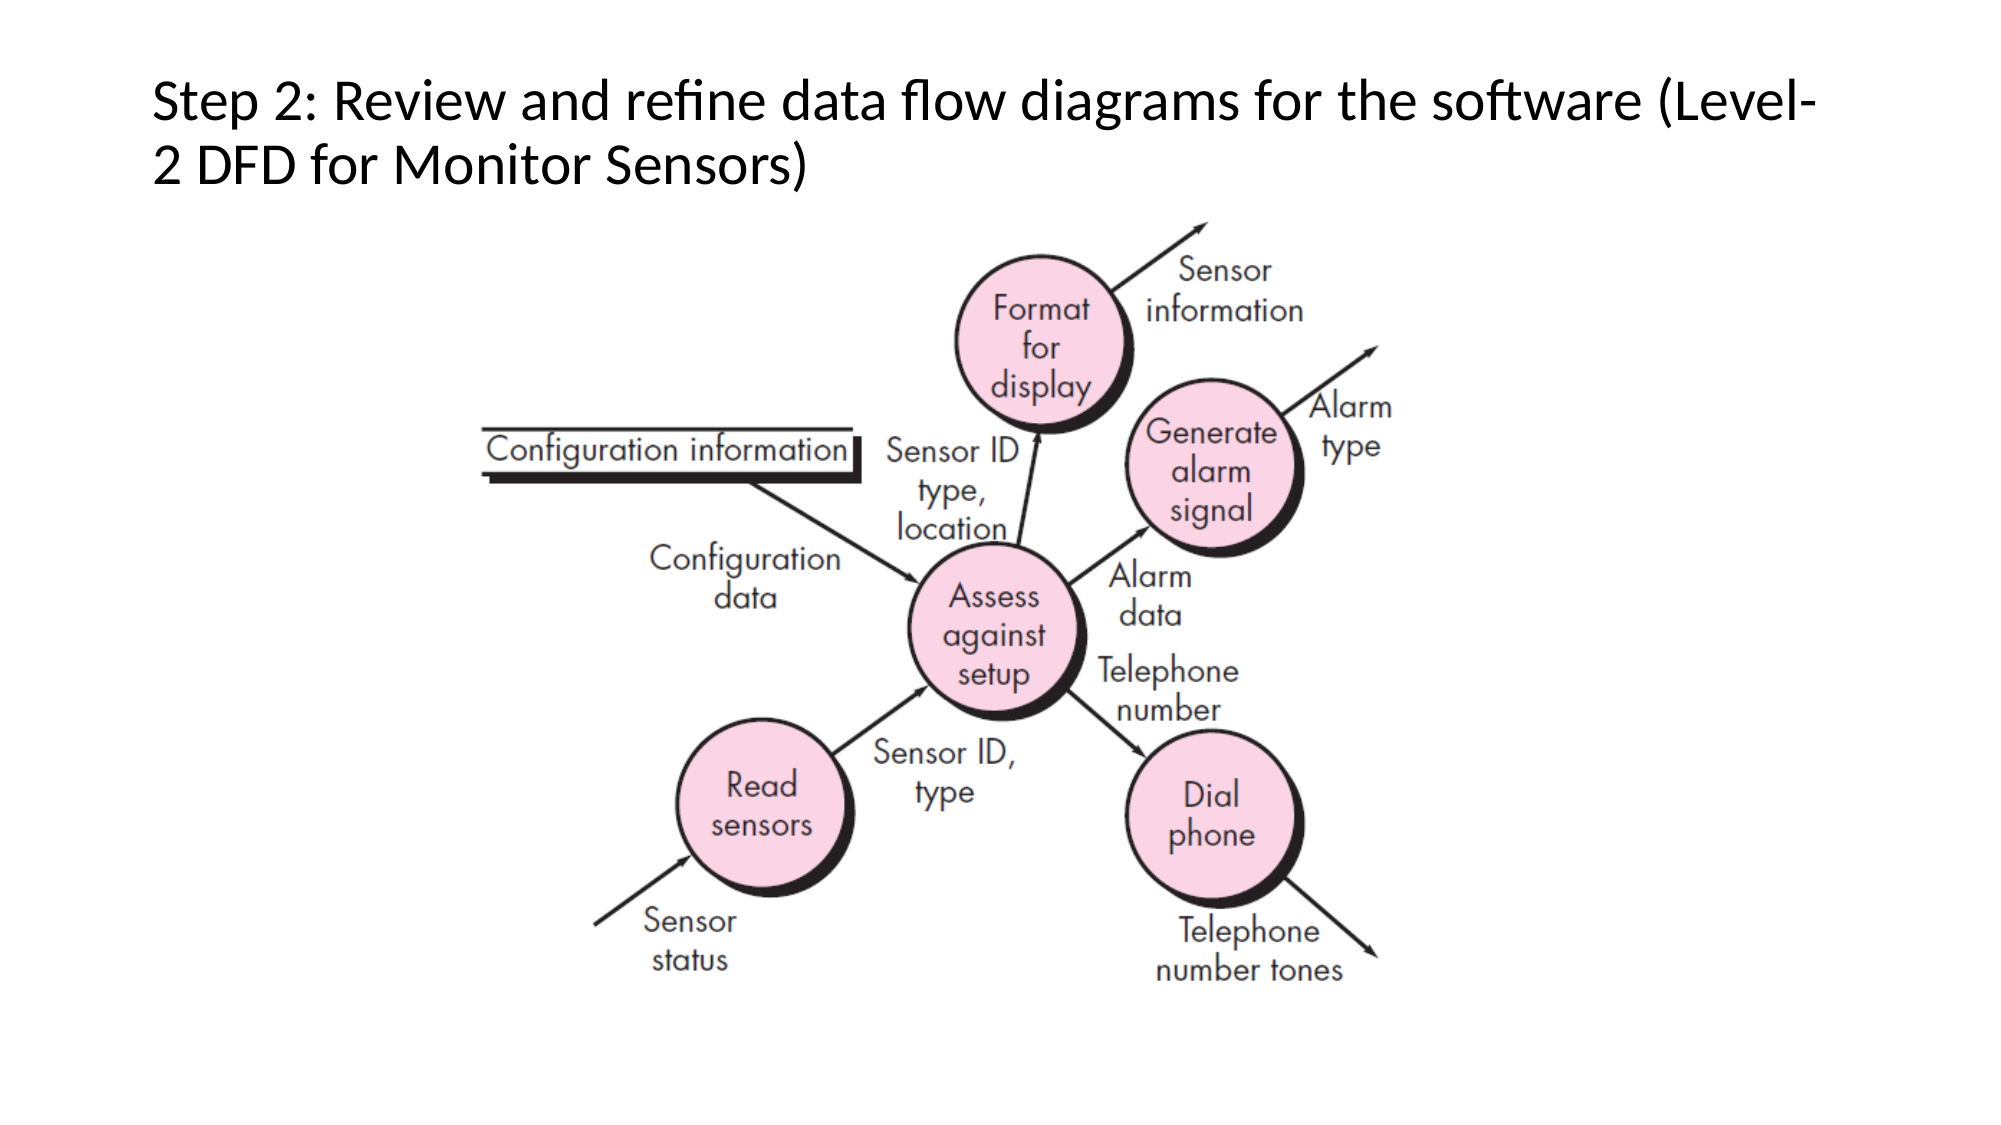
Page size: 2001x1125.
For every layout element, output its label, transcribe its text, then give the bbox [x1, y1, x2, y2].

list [448, 195, 1428, 1014]
title Step 2: Review and refine data flow diagrams for the software (Level-2 DFD for Monitor Sensors) [137, 59, 1863, 278]
